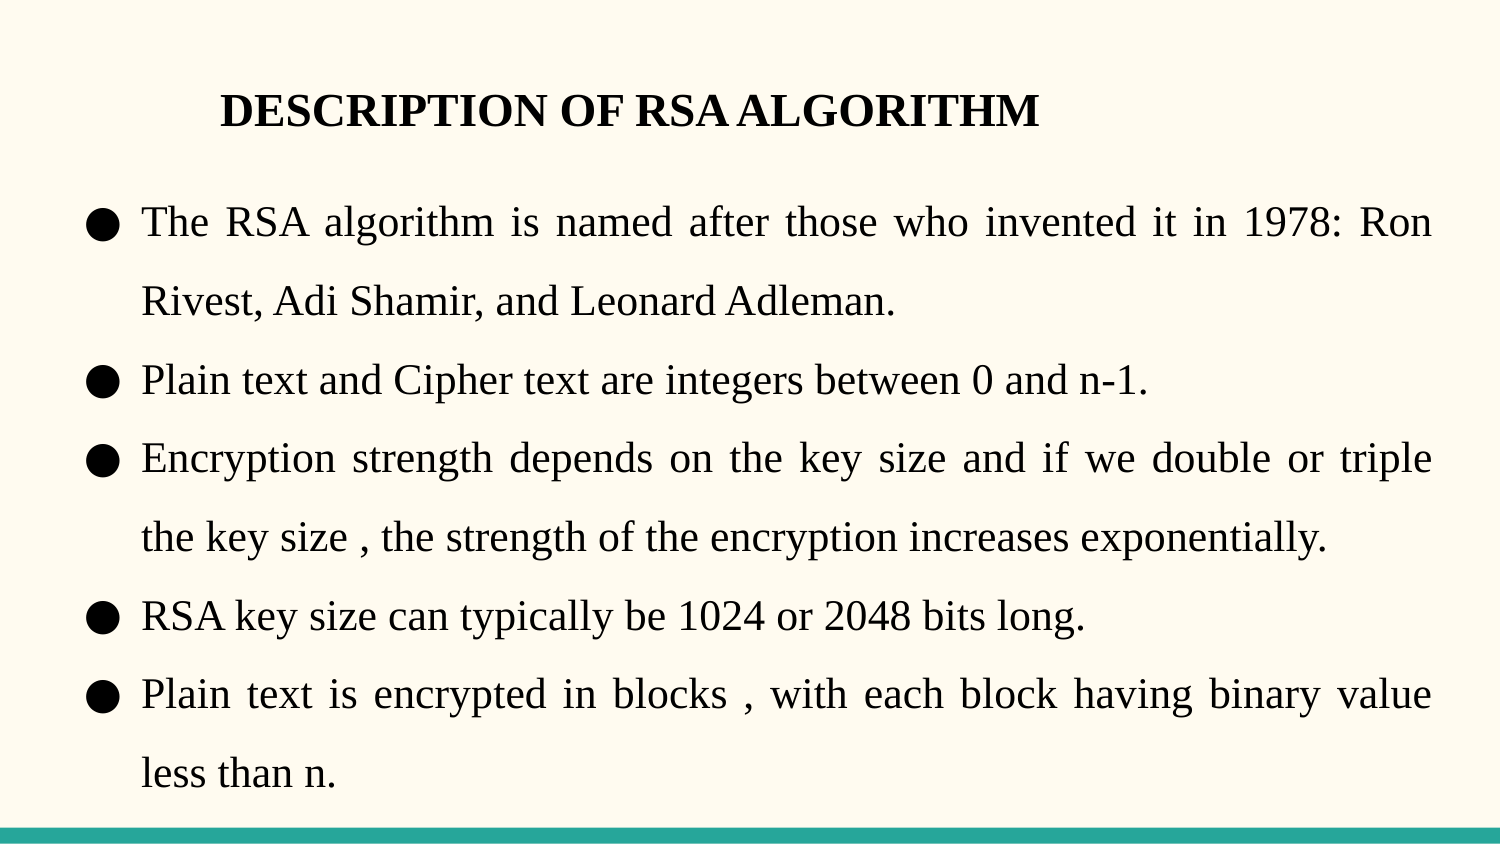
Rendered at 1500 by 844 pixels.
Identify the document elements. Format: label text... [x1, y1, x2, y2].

title DESCRIPTION OF RSA ALGORITHM [51, 62, 1449, 151]
list The RSA algorithm is named after those who invented it in 1978: Ron Rivest, Adi Shamir, and Leonard Adleman. Plain text and Cipher text are integers between 0 and n-1. Encryption strength depends on the key size and if we double or triple the key size , the strength of the encryption increases exponentially. RSA key size can typically be 1024 or 2048 bits long. Plain text is encrypted in blocks , with each block having binary value less than n. [51, 151, 1449, 773]
